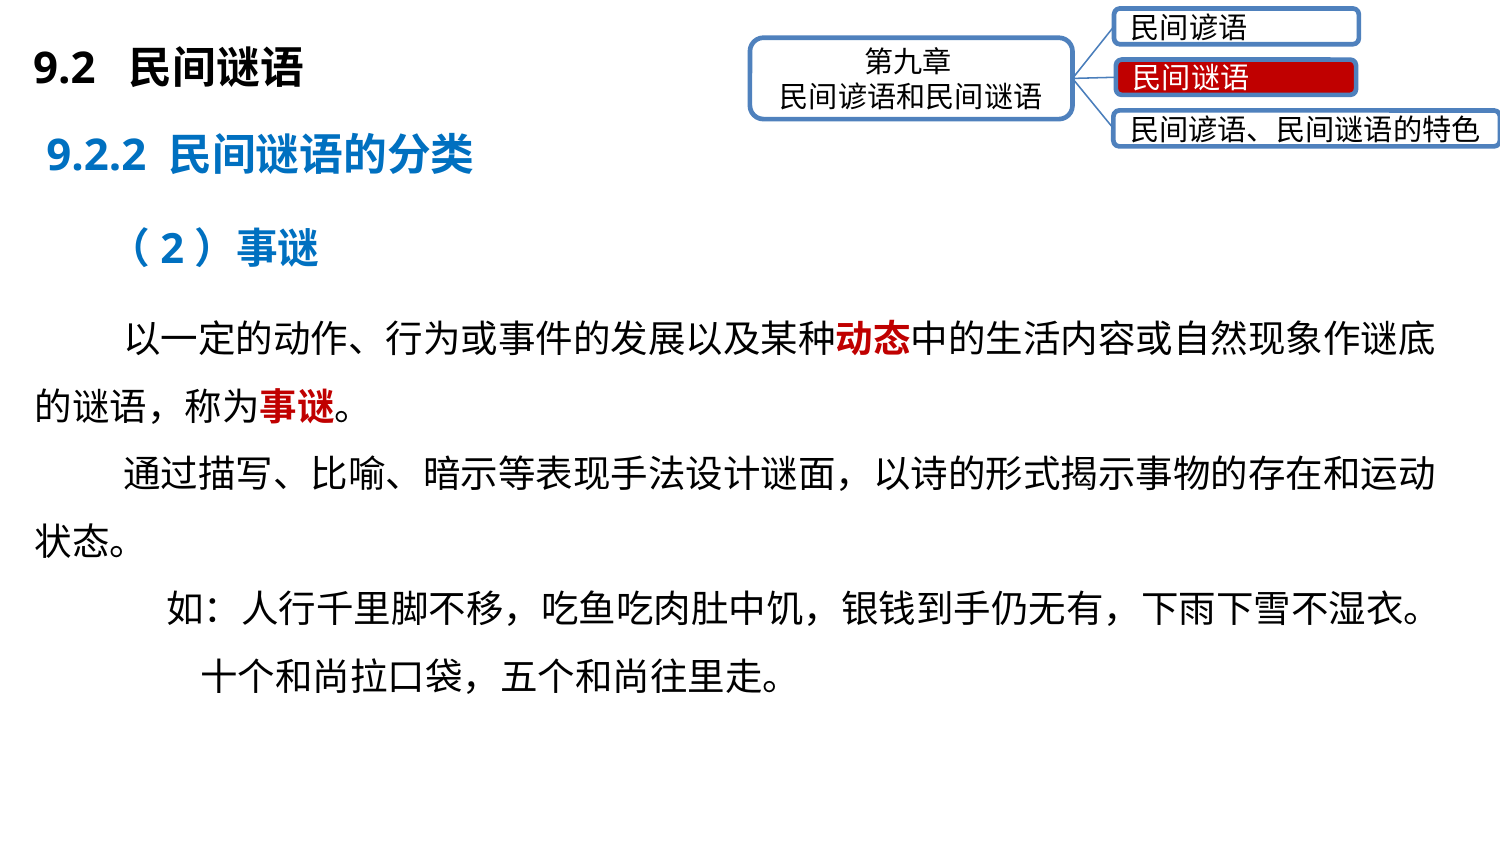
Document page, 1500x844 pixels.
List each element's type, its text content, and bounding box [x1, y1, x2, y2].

text_box 以一定的动作、行为或事件的发展以及某种动态中的生活内容或自然现象作谜底的谜语，称为事谜。 通过描写、比喻、暗示等表现手法设计谜面，以诗的形式揭示事物的存在和运动状态。 如：人行千里脚不移，吃鱼吃肉肚中饥，银钱到手仍无有，下雨下雪不湿衣。 十个和尚拉口袋，五个和尚往里走。 [23, 287, 1459, 704]
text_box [749, 8, 1500, 147]
text_box 9.2 民间谜语 [21, 7, 316, 98]
text_box 9.2.2 民间谜语的分类 [35, 121, 487, 185]
text_box （2）事谜 [41, 190, 511, 278]
